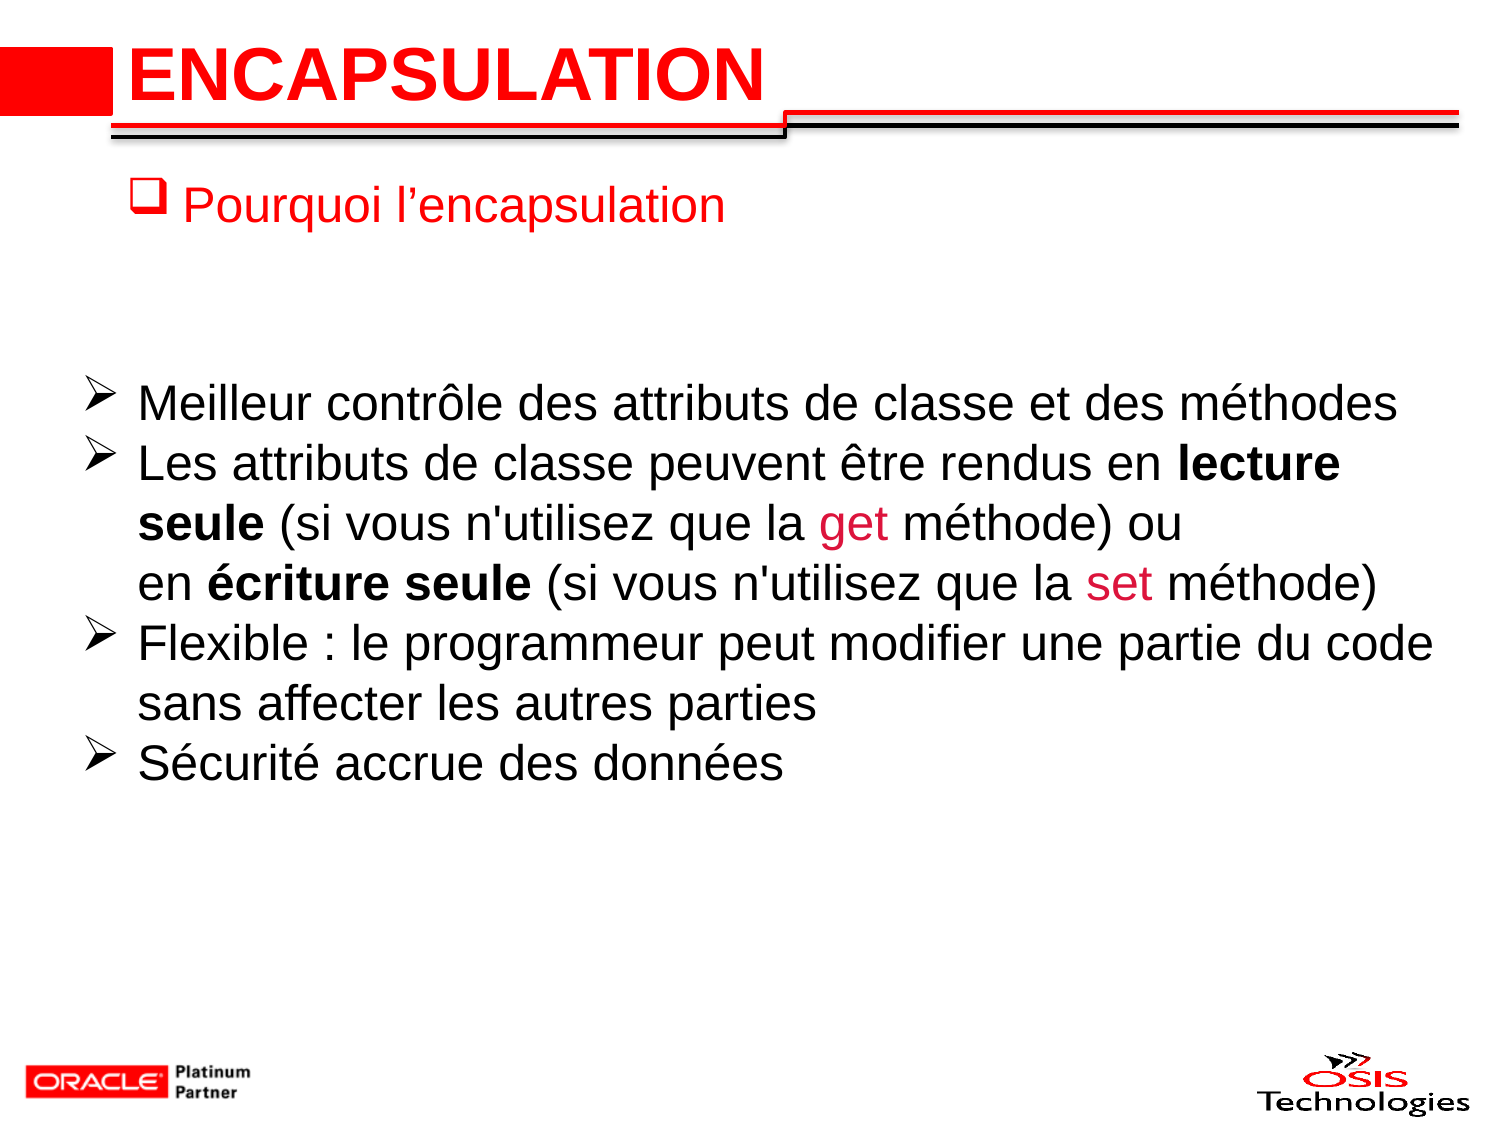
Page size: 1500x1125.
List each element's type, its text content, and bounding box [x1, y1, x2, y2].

title ENCAPSULATION [112, 16, 1436, 126]
picture [10, 1049, 266, 1115]
text_box Meilleur contrôle des attributs de classe et des méthodes Les attributs de classe peuvent être rendus en lecture seule (si vous n'utilisez que la get méthode) ou en écriture seule (si vous n'utilisez que la set méthode) Flexible : le programmeur peut modifier une partie du code sans affecter les autres parties Sécurité accrue des données [66, 317, 1457, 843]
text_box Pourquoi l’encapsulation [111, 165, 915, 241]
picture [1257, 1052, 1471, 1117]
